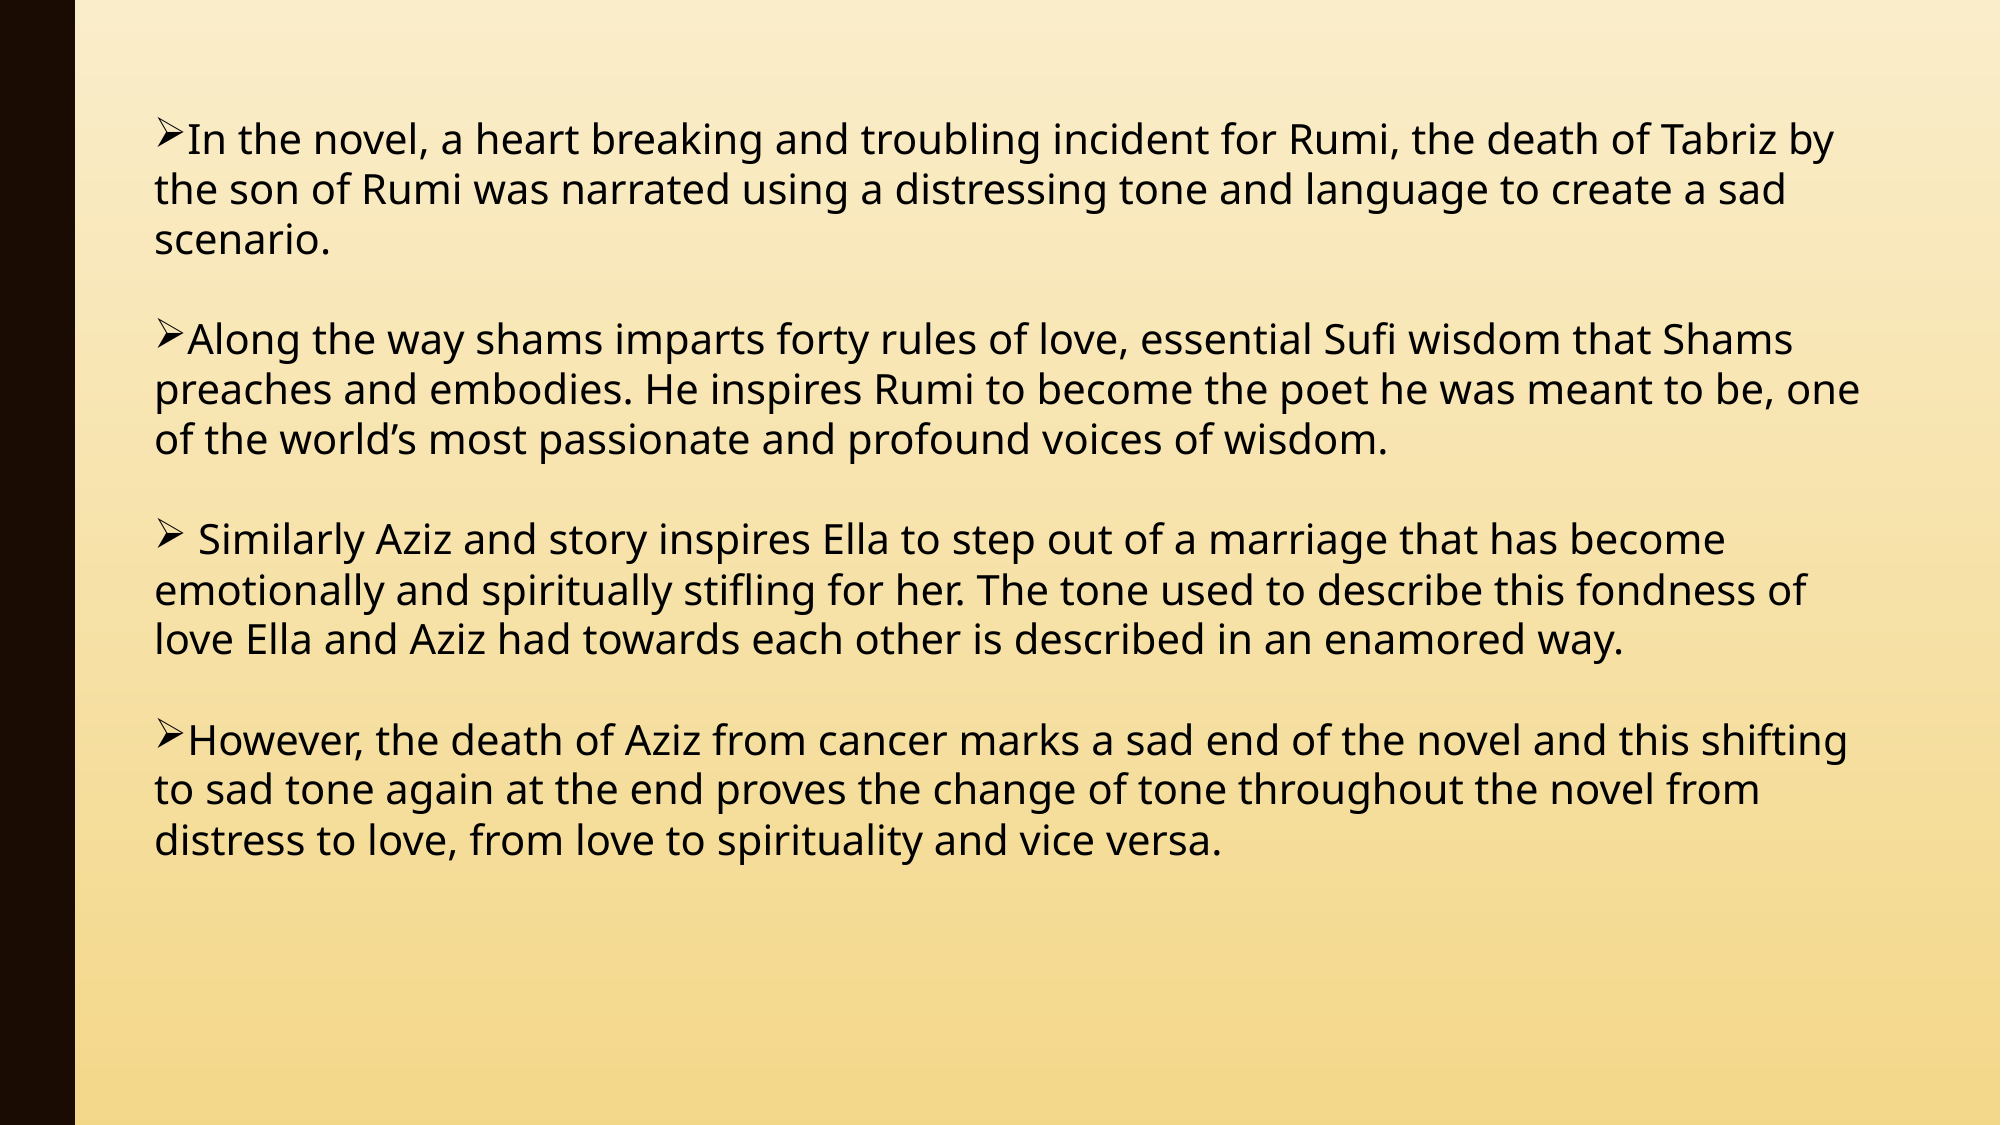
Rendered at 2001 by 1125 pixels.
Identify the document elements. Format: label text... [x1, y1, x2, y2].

text_box In the novel, a heart breaking and troubling incident for Rumi, the death of Tabriz by the son of Rumi was narrated using a distressing tone and language to create a sad scenario. Along the way shams imparts forty rules of love, essential Sufi wisdom that Shams preaches and embodies. He inspires Rumi to become the poet he was meant to be, one of the world’s most passionate and profound voices of wisdom. Similarly Aziz and story inspires Ella to step out of a marriage that has become emotionally and spiritually stifling for her. The tone used to describe this fondness of love Ella and Aziz had towards each other is described in an enamored way. However, the death of Aziz from cancer marks a sad end of the novel and this shifting to sad tone again at the end proves the change of tone throughout the novel from distress to love, from love to spirituality and vice versa. [139, 105, 1889, 916]
